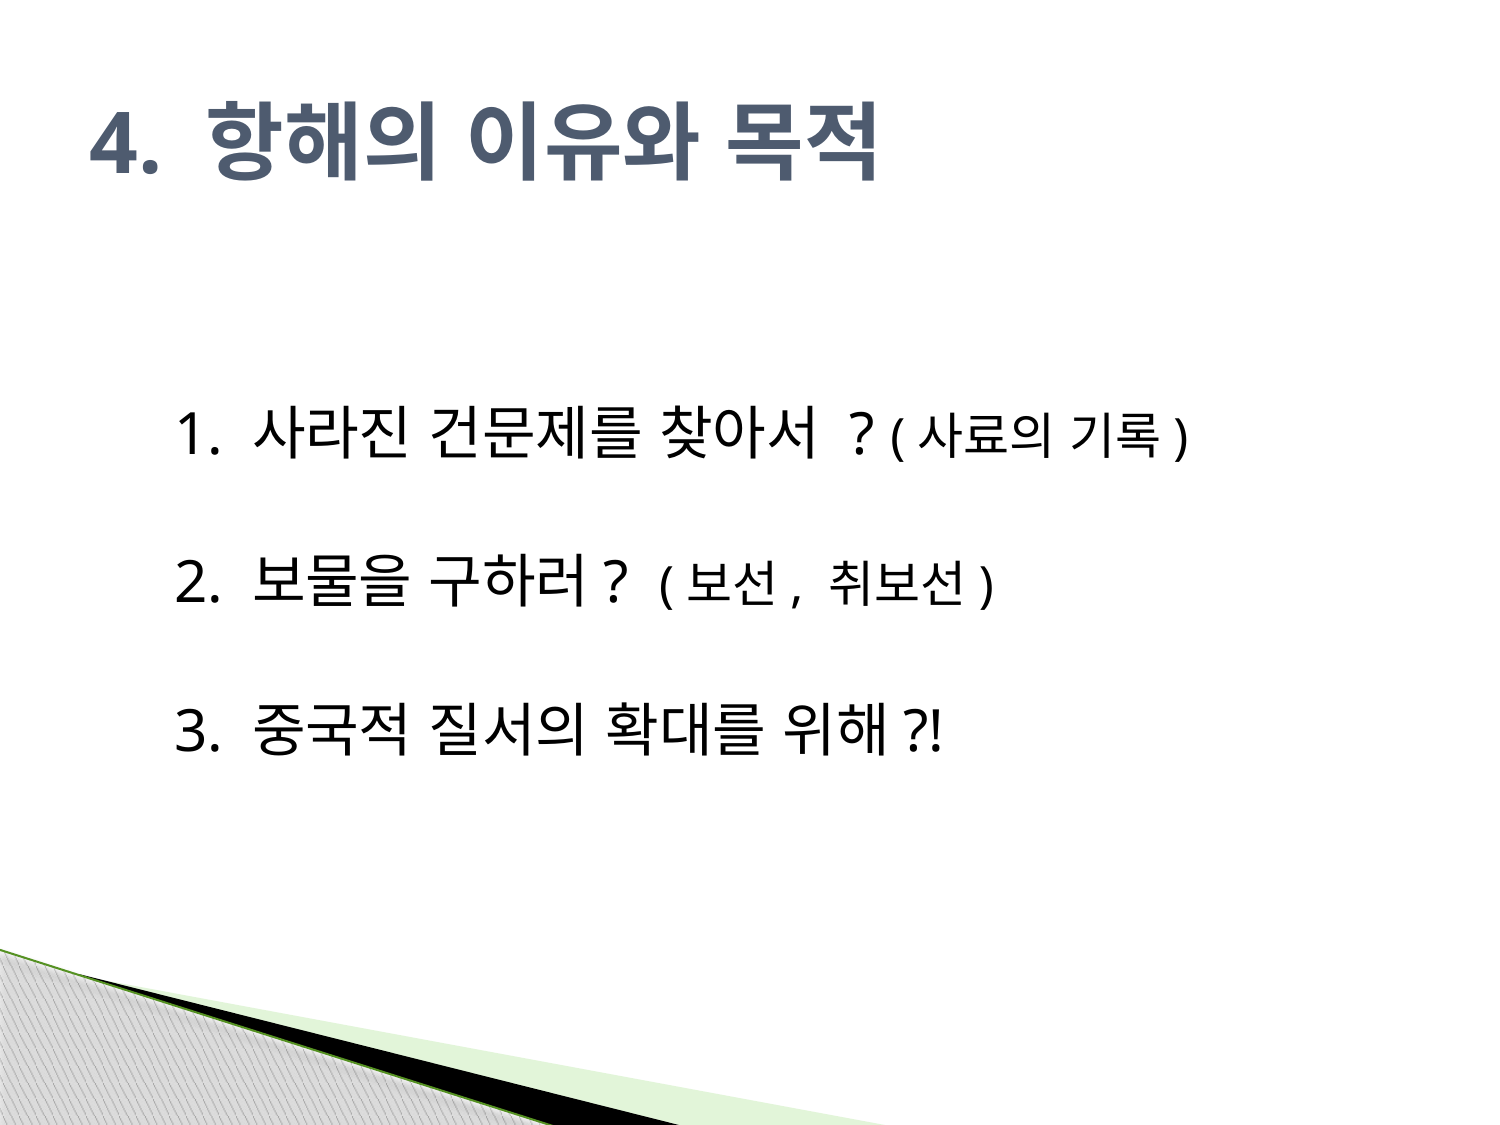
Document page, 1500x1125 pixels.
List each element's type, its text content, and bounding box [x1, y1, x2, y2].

list 1. 사라진 건문제를 찾아서 ? (사료의 기록) 2. 보물을 구하러? (보선, 취보선) 3. 중국적 질서의 확대를 위해?! [75, 243, 1425, 986]
title 4. 항해의 이유와 목적 [75, 45, 1425, 233]
